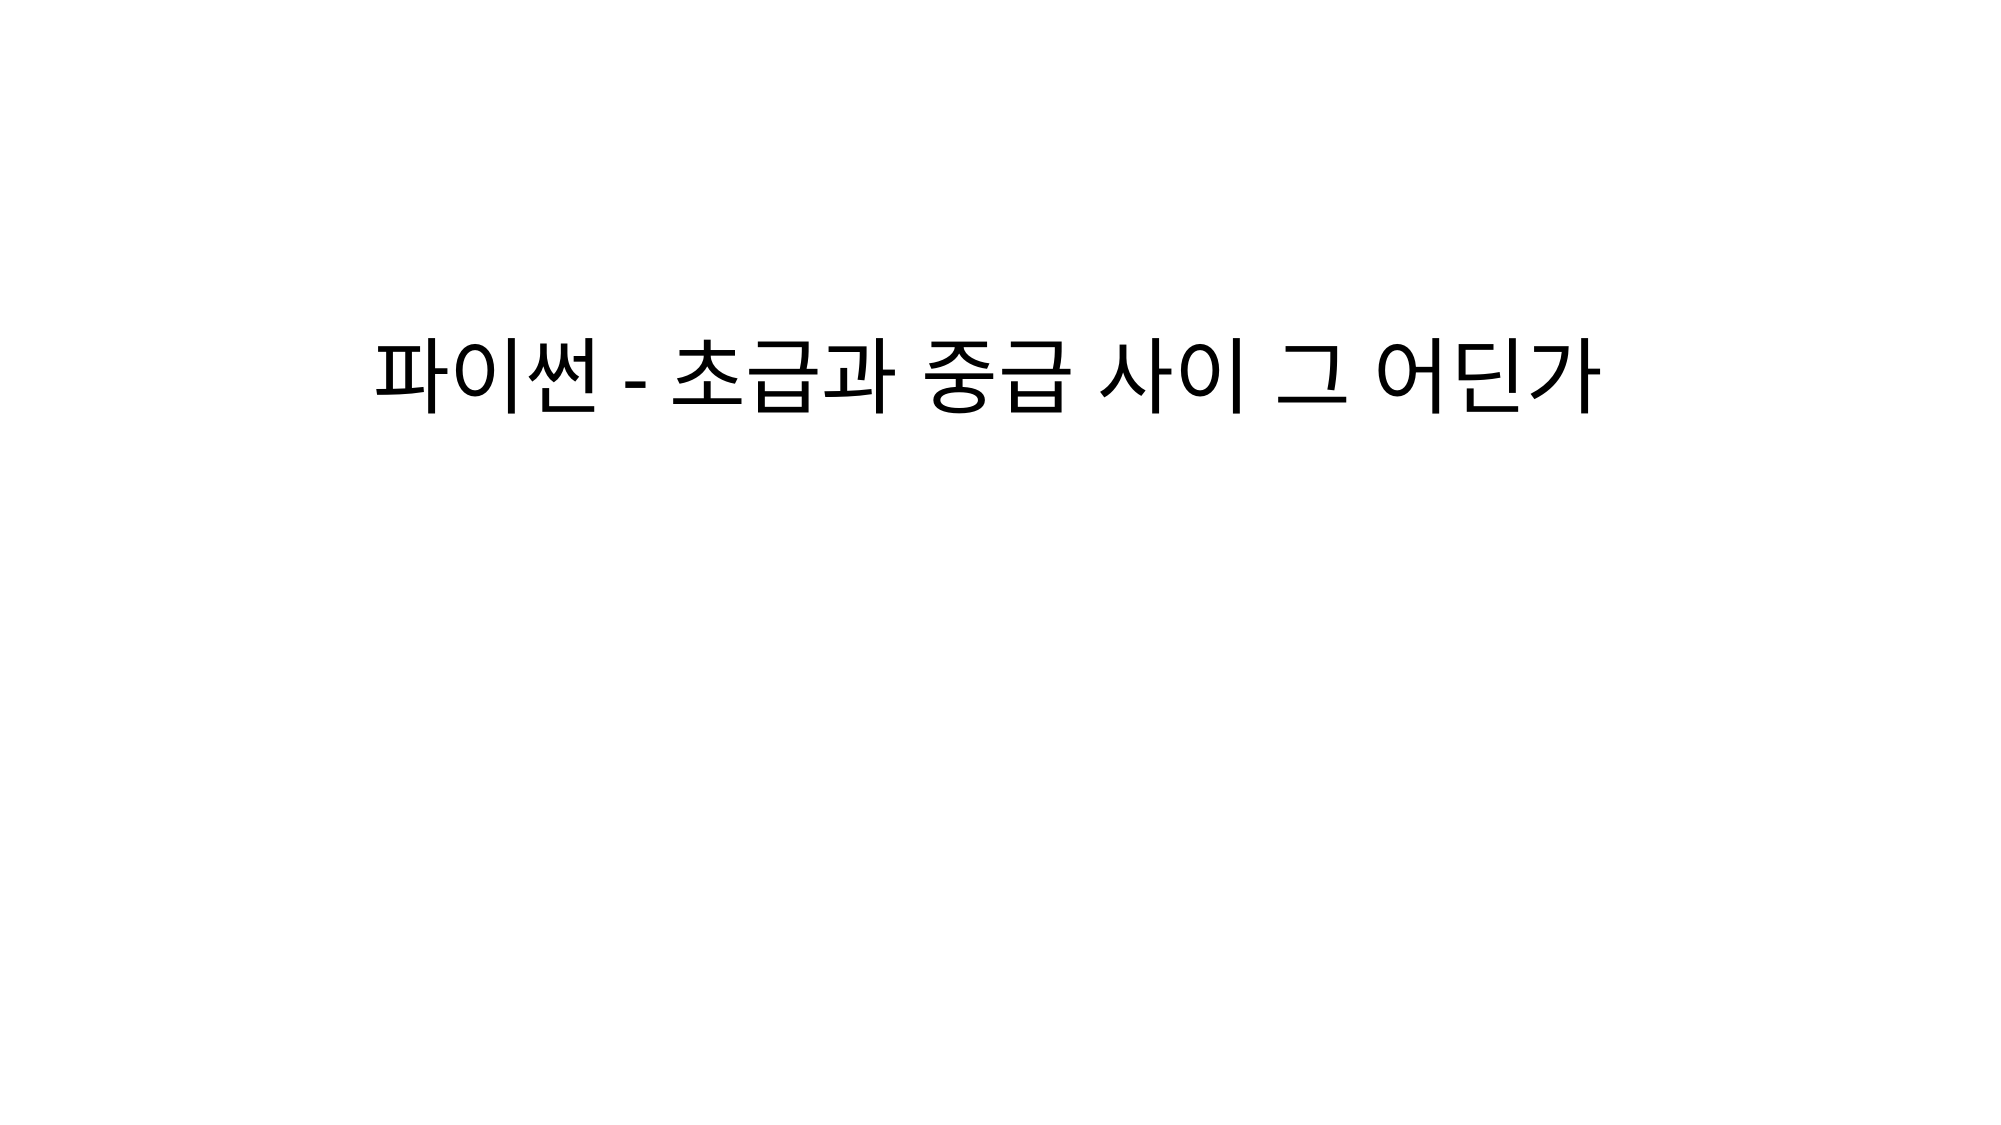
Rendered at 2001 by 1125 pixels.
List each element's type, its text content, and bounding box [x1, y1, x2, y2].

text_box 파이썬-초급과 중급 사이 그 어딘가 [358, 316, 1642, 432]
